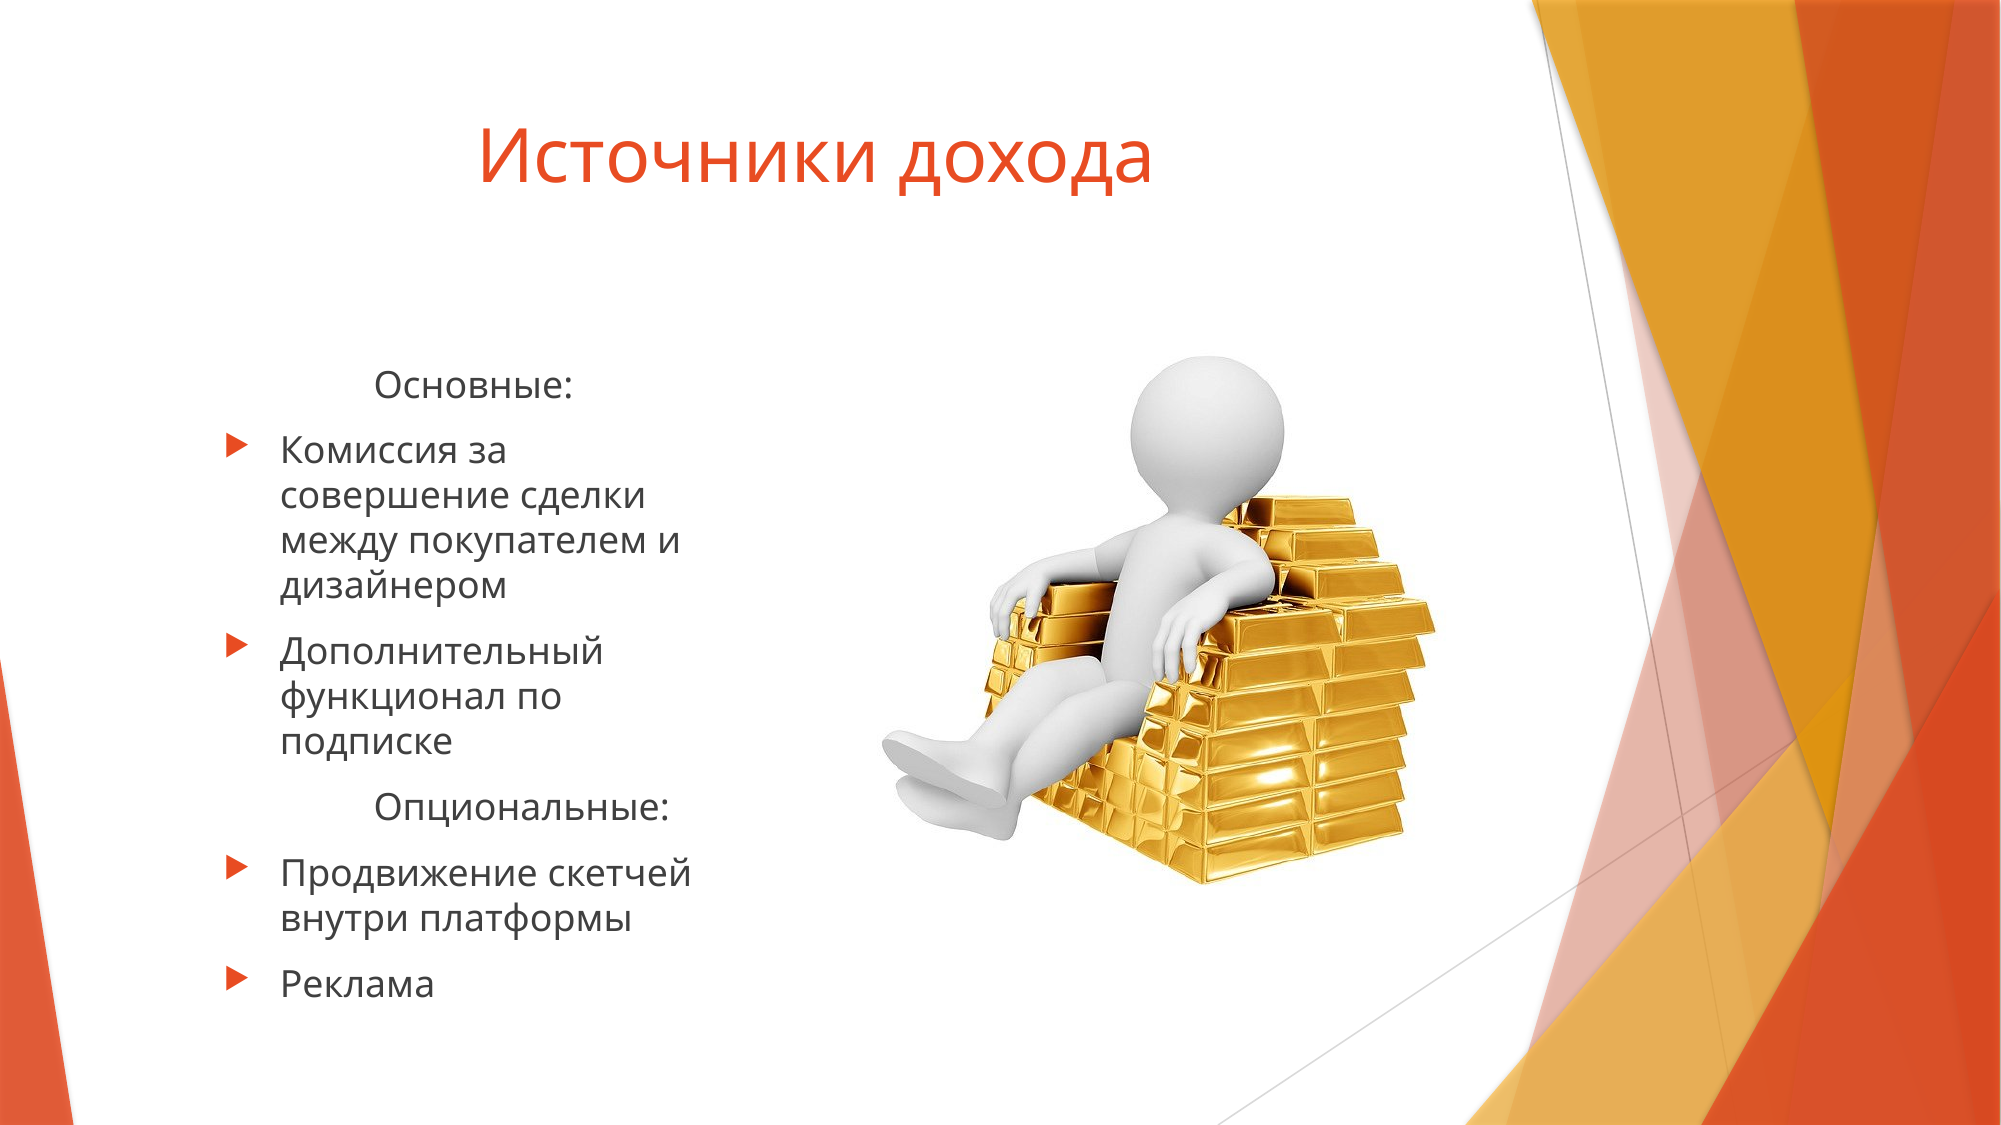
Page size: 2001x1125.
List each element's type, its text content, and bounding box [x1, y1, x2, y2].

picture [753, 332, 1522, 910]
list Основные: Комиссия за совершение сделки между покупателем и дизайнером Дополнительный функционал по подписке Опциональные: Продвижение скетчей внутри платформы Реклама [208, 353, 745, 990]
title Источники дохода [111, 99, 1522, 317]
